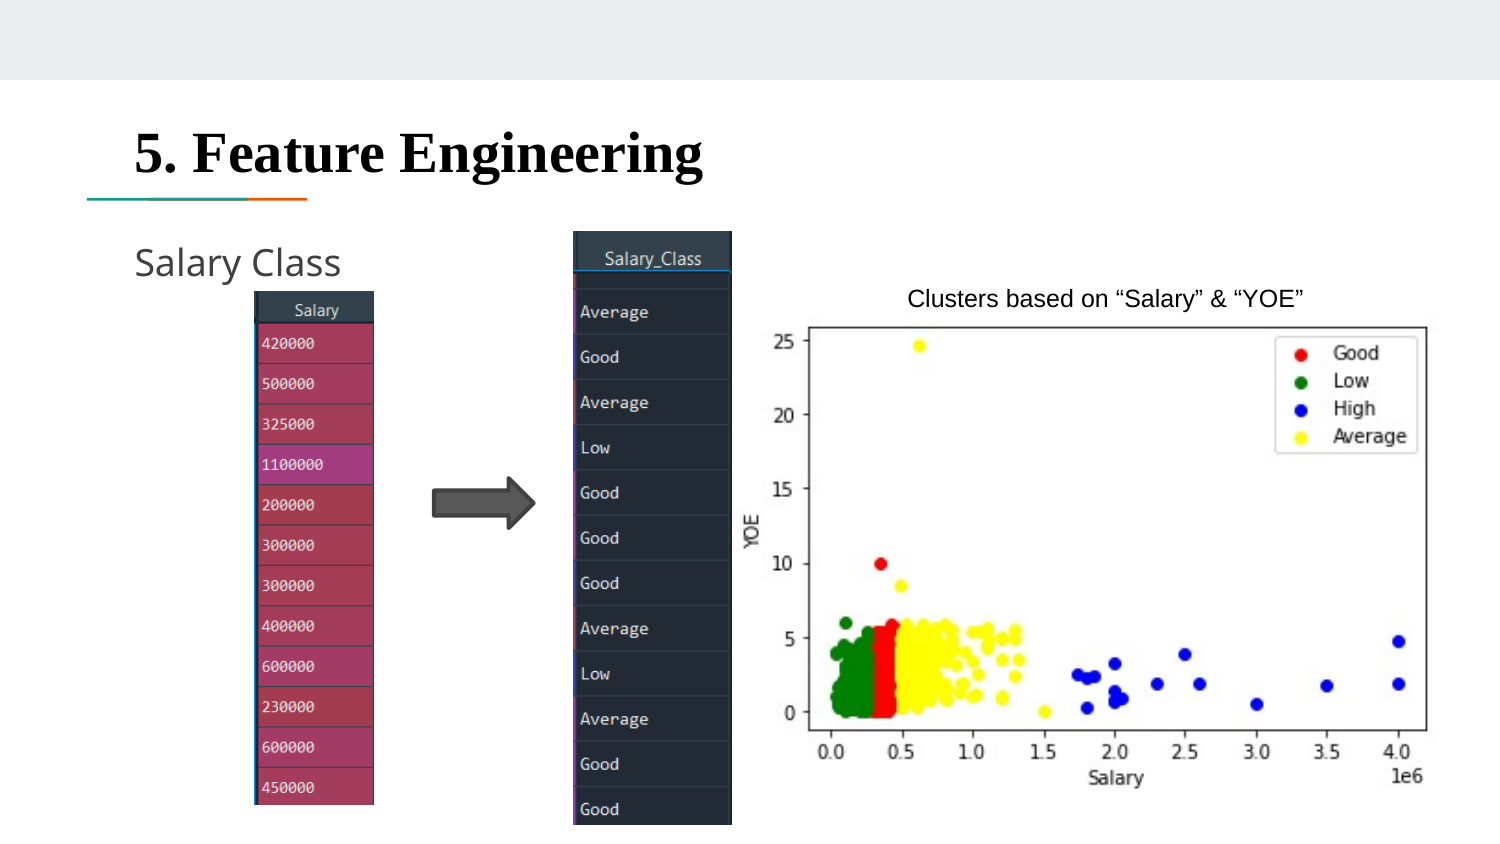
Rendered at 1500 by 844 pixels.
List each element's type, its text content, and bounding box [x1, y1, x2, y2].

picture [573, 231, 1438, 825]
picture [254, 290, 374, 805]
text_box [431, 476, 536, 530]
text_box Clusters based on “Salary” & “YOE” [892, 274, 1437, 316]
list Salary Class [119, 223, 1381, 312]
title 5. Feature Engineering [119, 98, 1381, 187]
